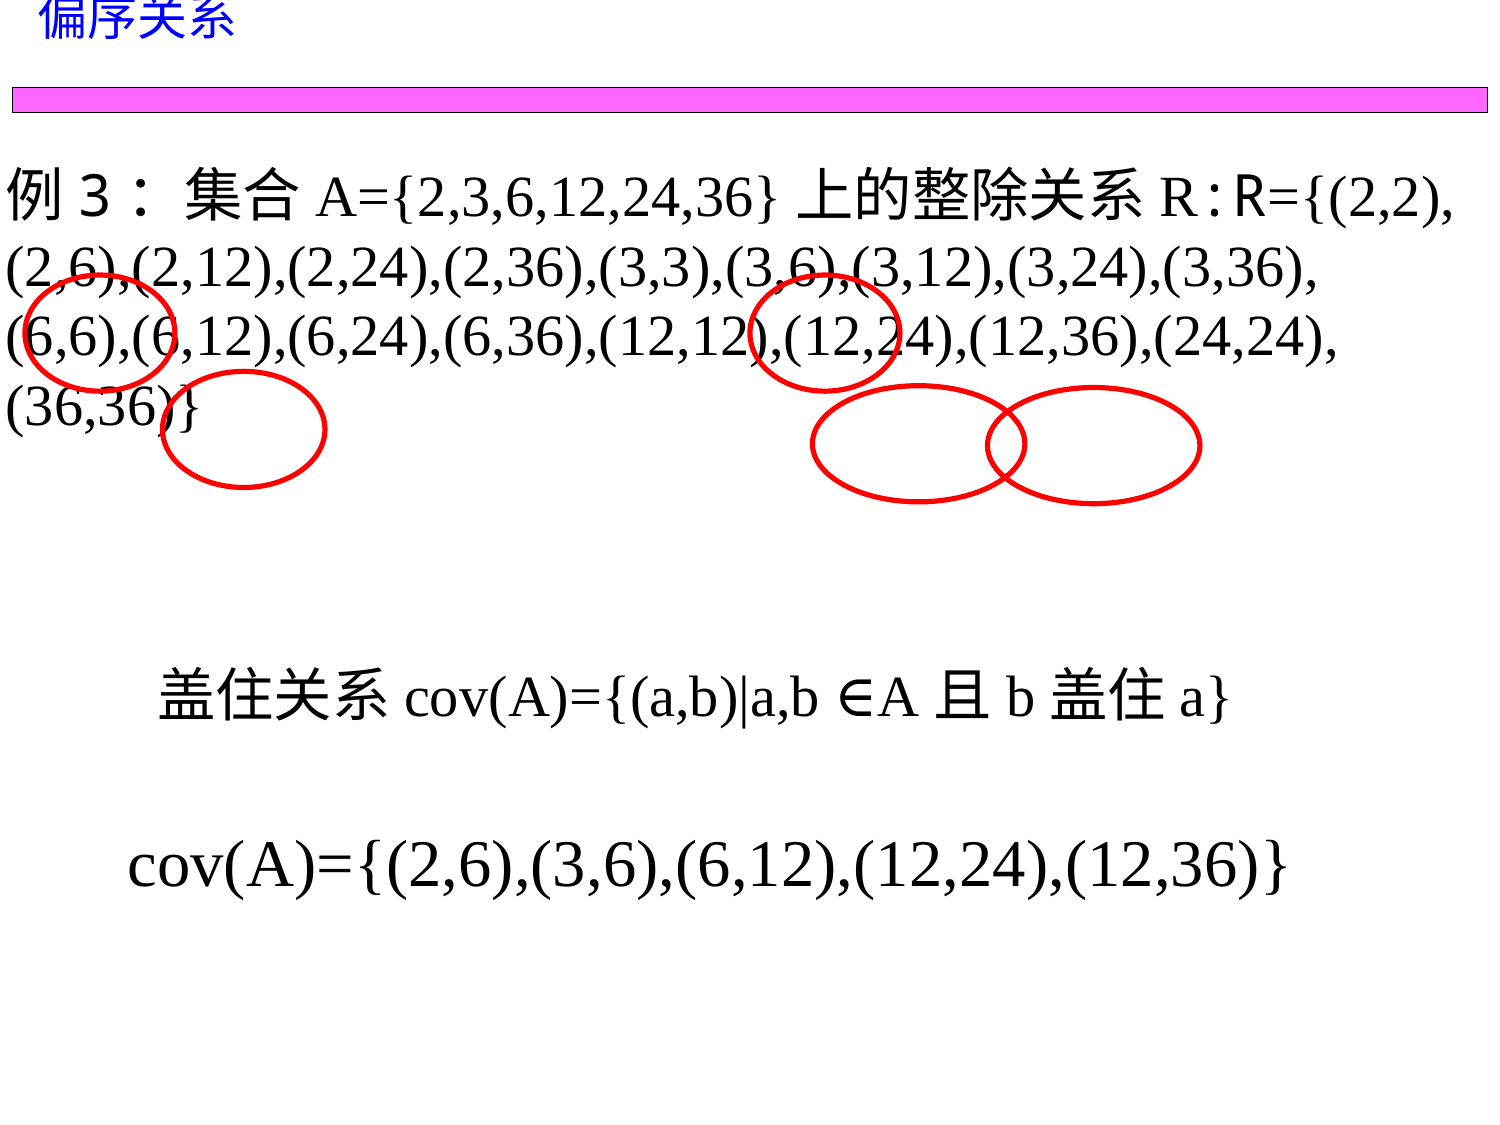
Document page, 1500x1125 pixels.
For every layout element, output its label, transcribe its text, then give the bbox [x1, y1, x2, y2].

text_box [749, 275, 900, 392]
text_box [812, 385, 1007, 502]
text_box 偏序关系 [22, 0, 325, 53]
text_box [987, 387, 1200, 504]
text_box [24, 275, 175, 392]
text_box [12, 87, 1488, 113]
text_box cov(A)={(2,6),(3,6),(6,12),(12,24),(12,36)} [112, 812, 1313, 908]
text_box 盖住关系cov(A)={(a,b)|a,b ∈A且b盖住a} [142, 650, 1249, 736]
text_box [162, 371, 325, 488]
text_box 例3：集合A={2,3,6,12,24,36}上的整除关系R:R={(2,2), (2,6),(2,12),(2,24),(2,36),(3,3),(3,6),(3,12),(3,24),(3,36), (6,6),(6,12),(6,24),(6,36),(12,12),(12,24),(12,36),(24,24), (36,36)} [0, 149, 1470, 446]
